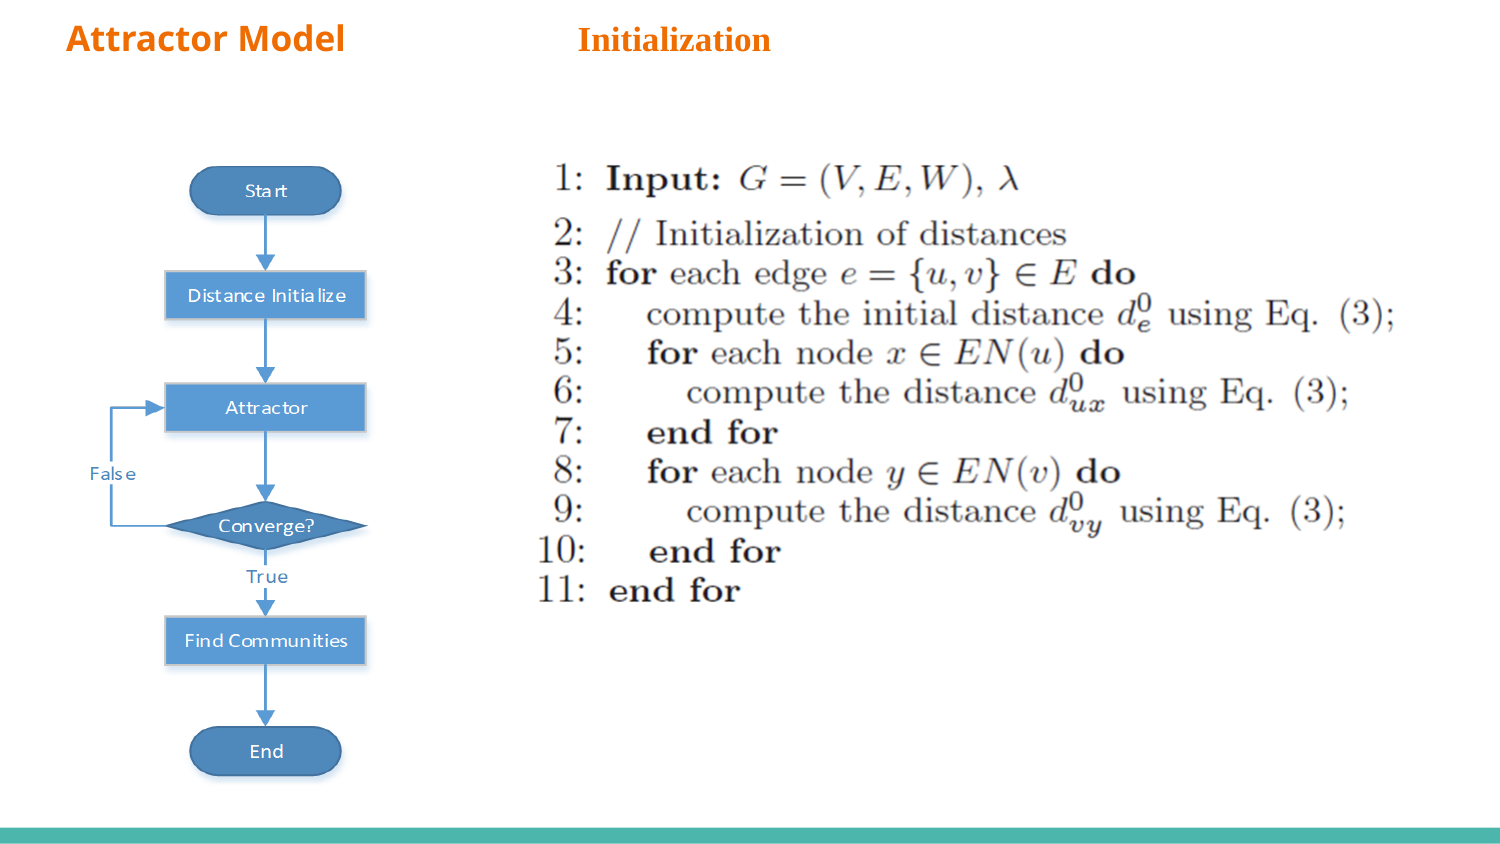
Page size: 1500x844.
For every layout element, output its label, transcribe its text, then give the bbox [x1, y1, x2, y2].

picture [537, 160, 1467, 619]
title Attractor Model Initialization [51, 0, 1449, 117]
picture [75, 160, 380, 789]
